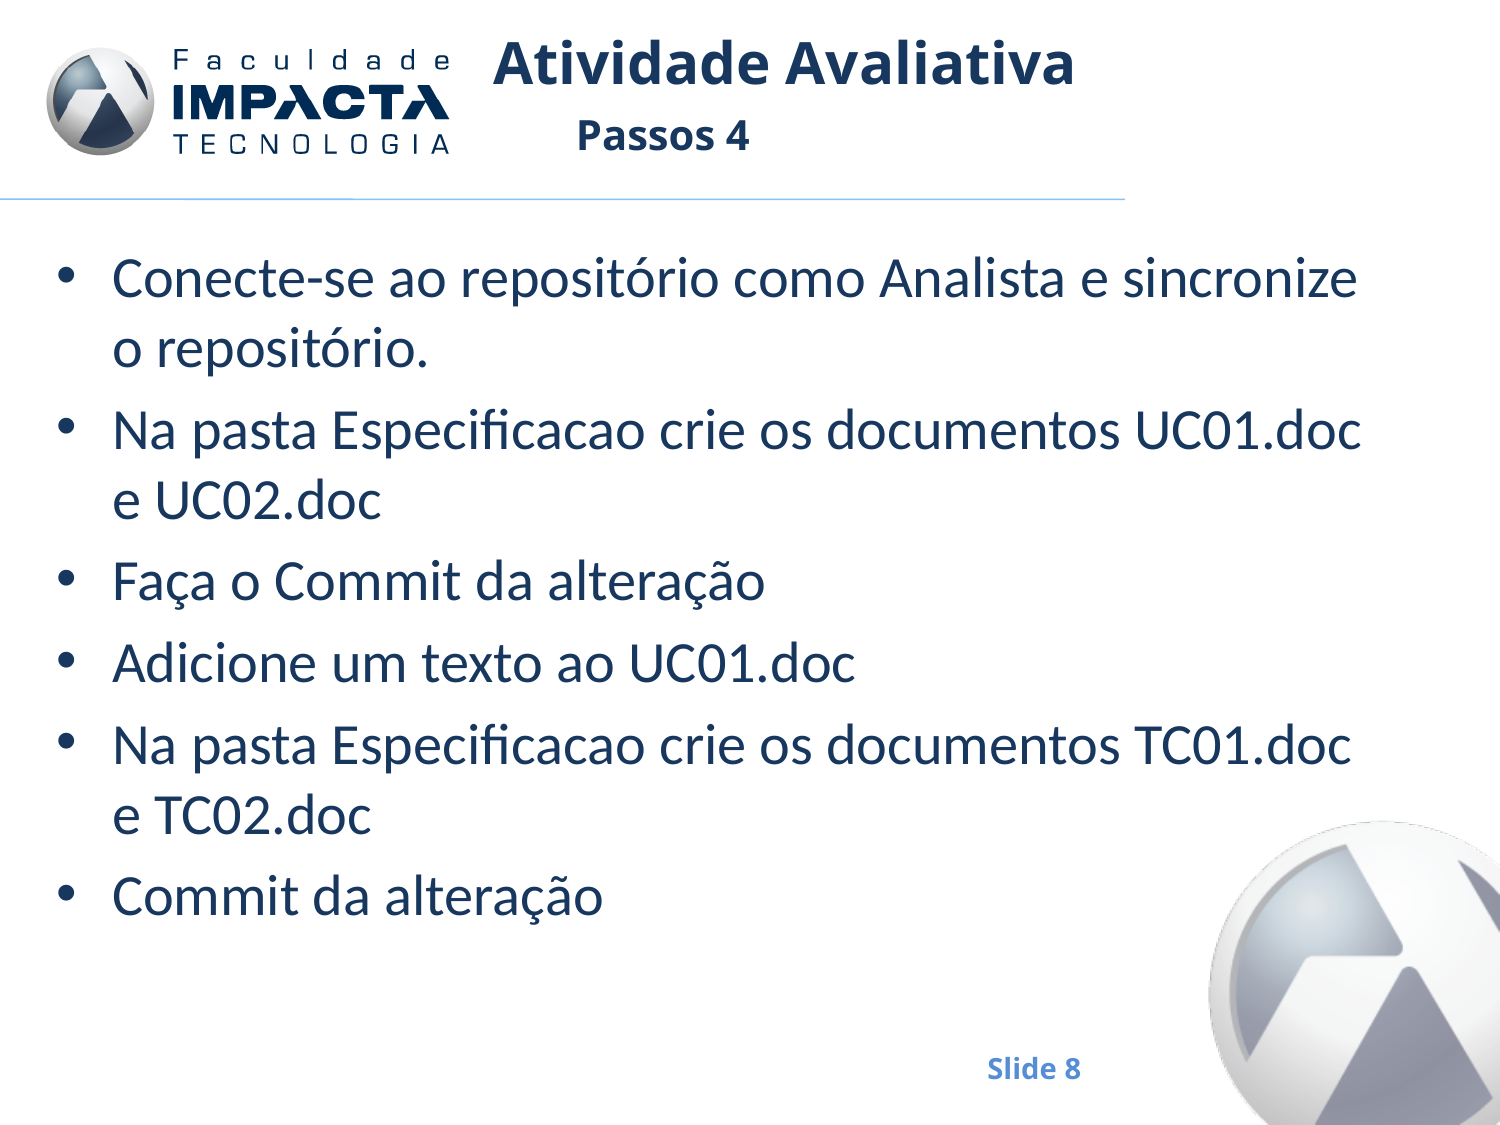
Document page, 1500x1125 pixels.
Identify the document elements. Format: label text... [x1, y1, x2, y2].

picture [1206, 787, 1500, 1125]
list Passos 4 [561, 101, 1471, 197]
picture [35, 35, 458, 164]
list Conecte-se ao repositório como Analista e sincronize o repositório. Na pasta Especificacao crie os documentos UC01.doc e UC02.doc Faça o Commit da alteração Adicione um texto ao UC01.doc Na pasta Especificacao crie os documentos TC01.doc e TC02.doc Commit da alteração [41, 231, 1400, 894]
title Atividade Avaliativa [478, 19, 1483, 102]
